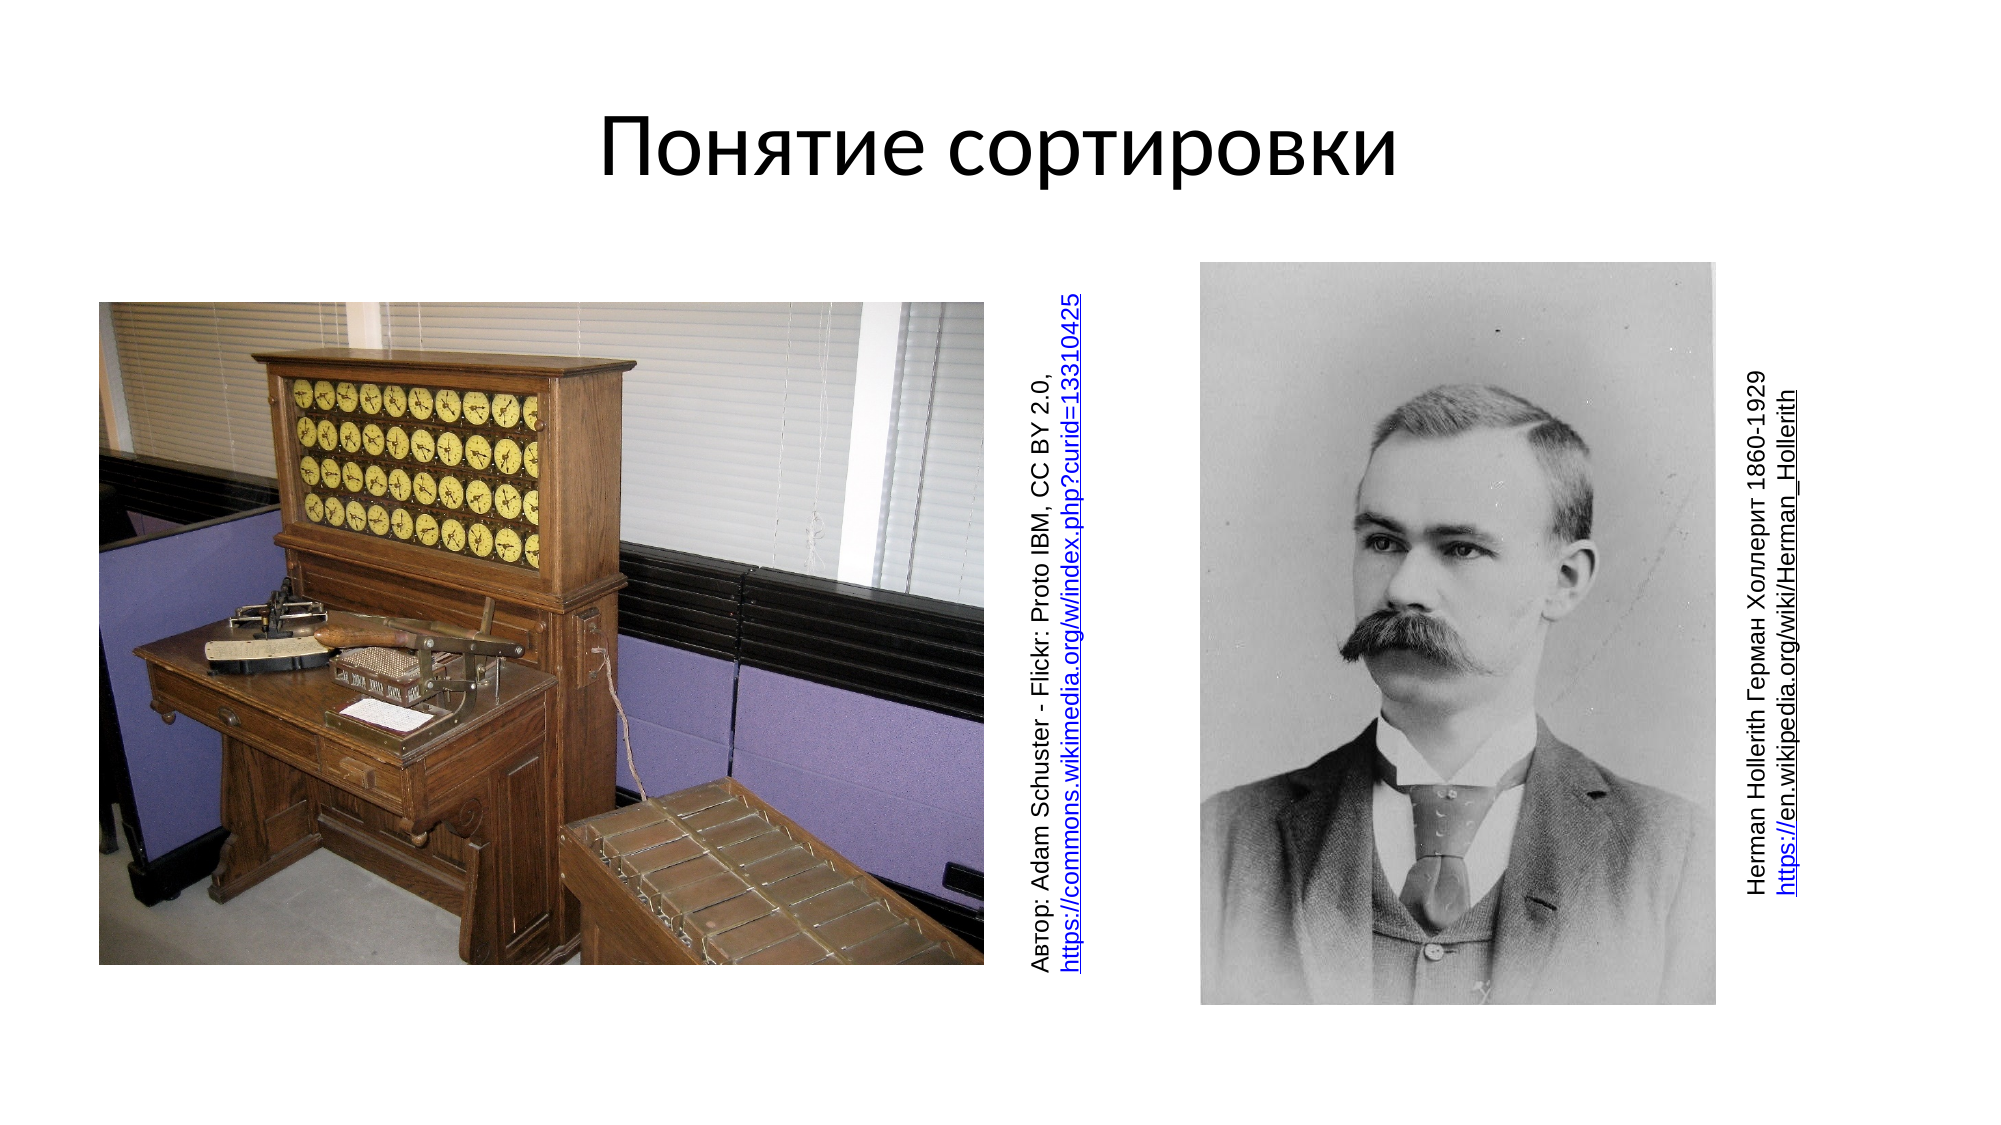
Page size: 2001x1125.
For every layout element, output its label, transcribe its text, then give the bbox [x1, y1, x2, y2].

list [99, 302, 984, 966]
title Понятие сортировки [99, 45, 1900, 233]
text_box Herman Hollerith Герман Холлерит 1860-1929 https://en.wikipedia.org/wiki/Herman_Hollerith [1732, 355, 1807, 912]
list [1200, 262, 1716, 1006]
text_box Автор: Adam Schuster - Flickr: Proto IBM, CC BY 2.0, https://commons.wikimedia.org/w/index.php?curid=13310425 [1016, 279, 1091, 989]
